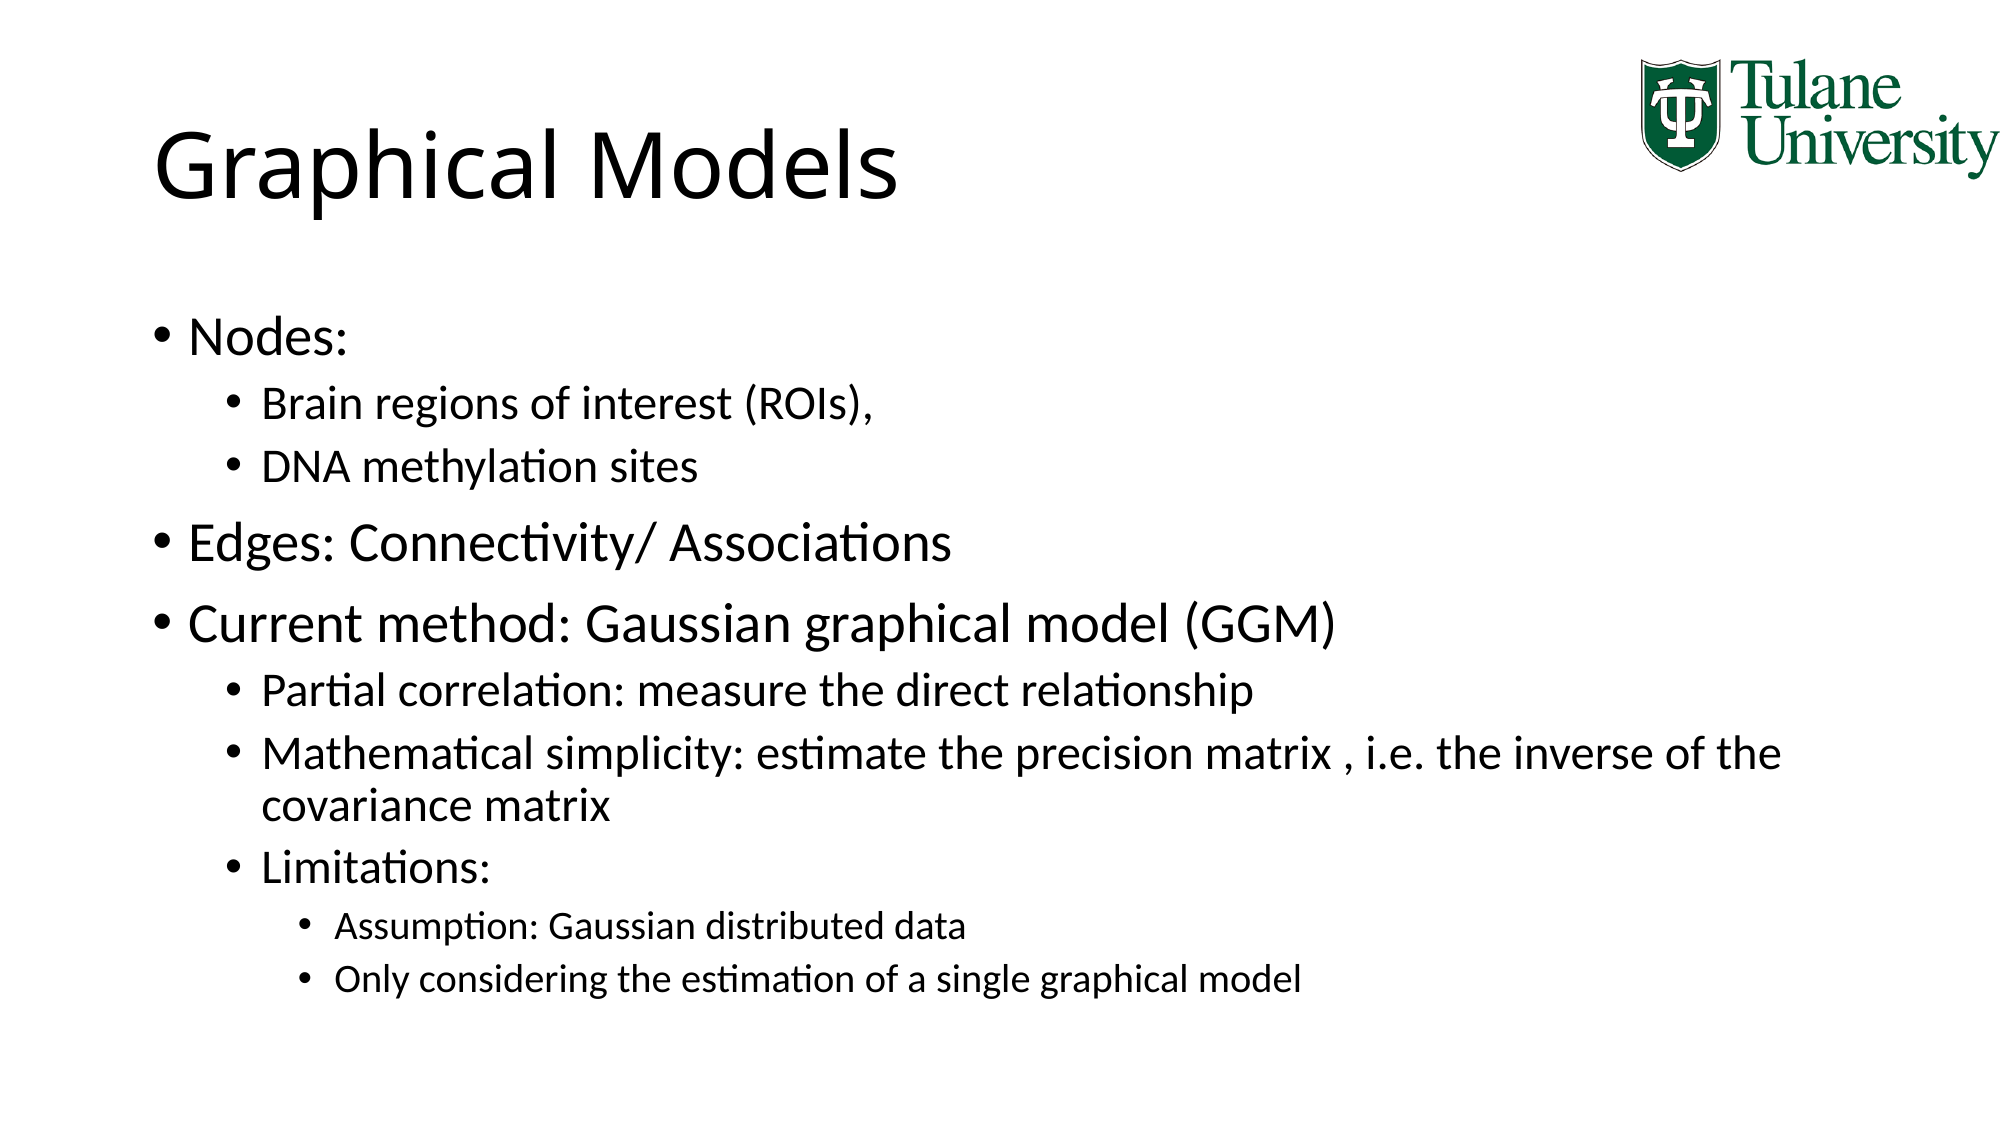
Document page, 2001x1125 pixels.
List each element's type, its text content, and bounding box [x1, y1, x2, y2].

picture [1641, 0, 2000, 239]
title Graphical Models [137, 59, 1863, 278]
